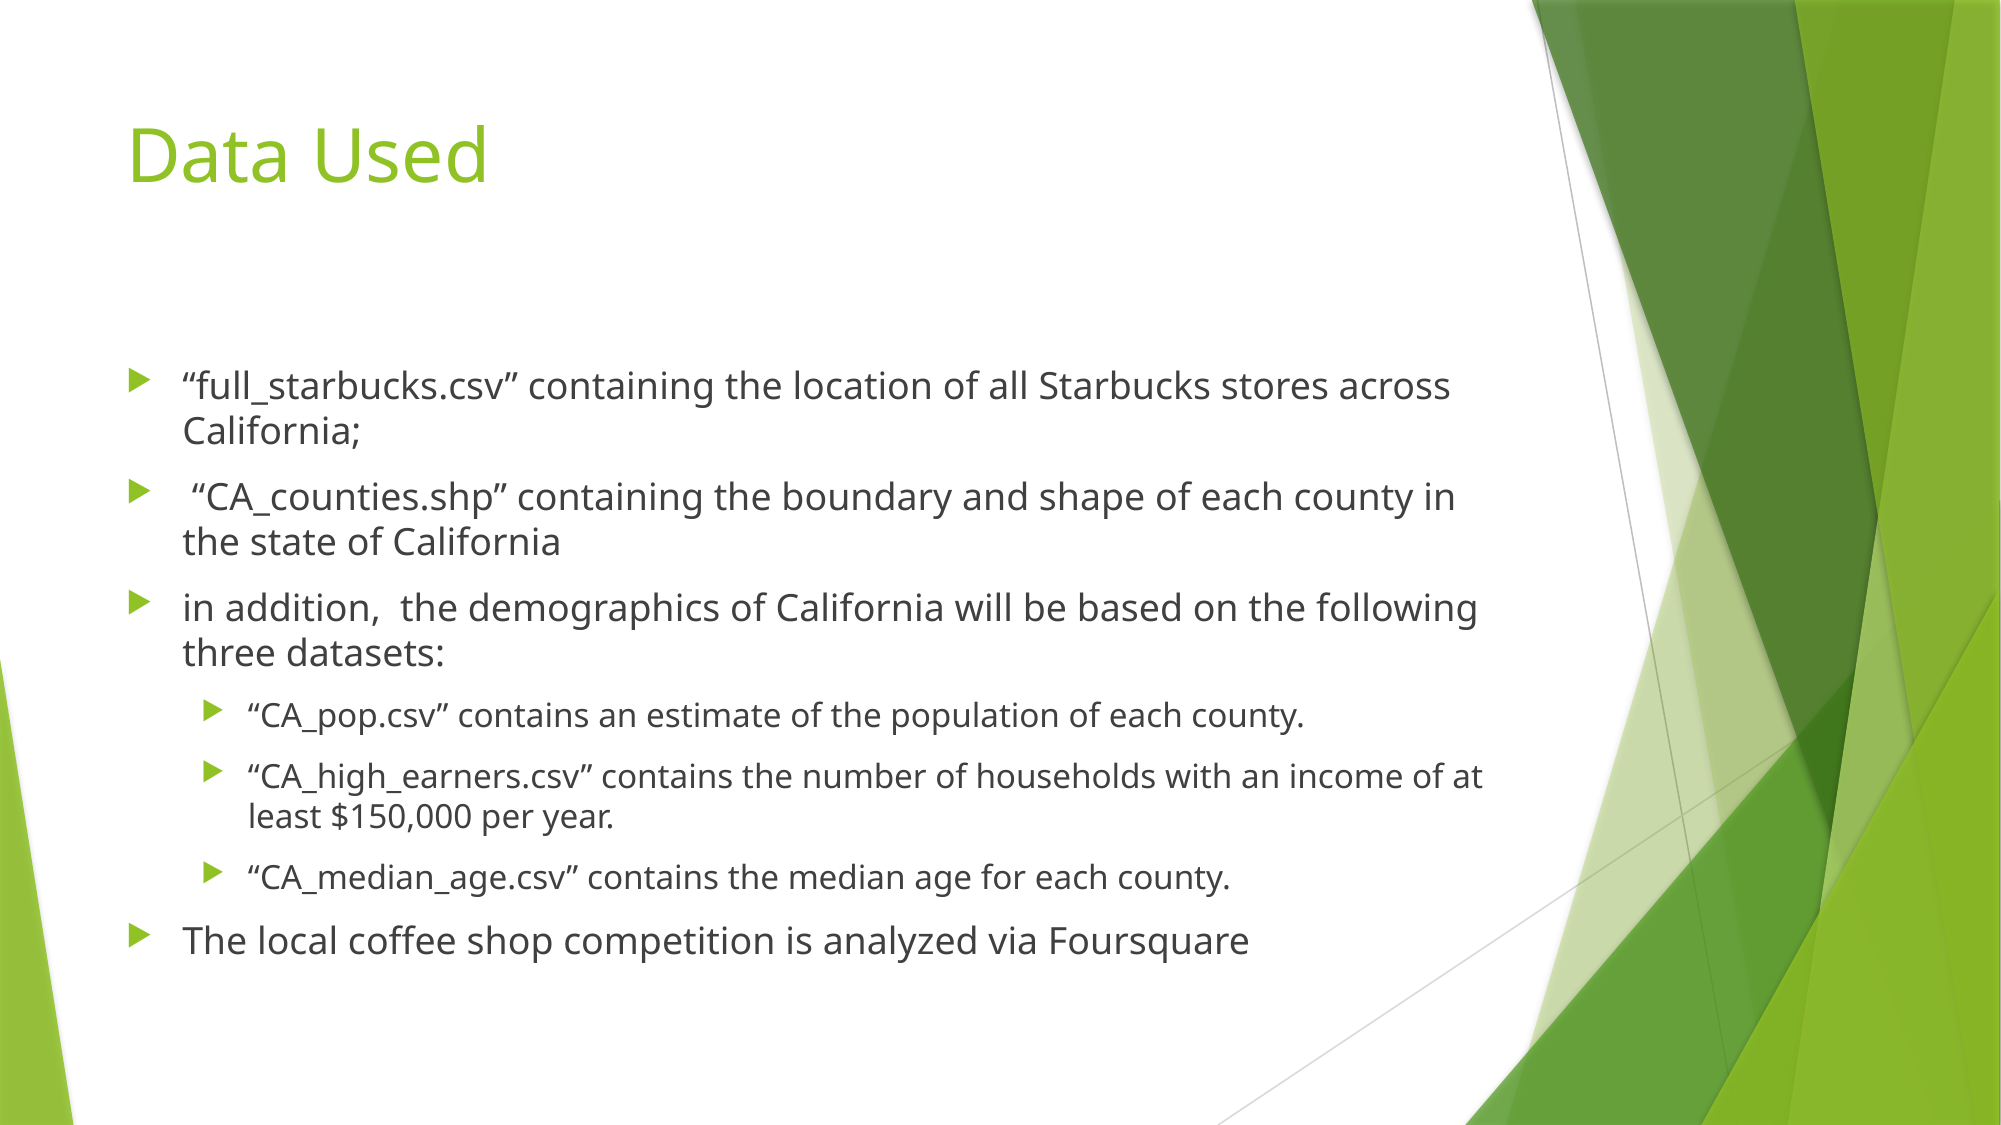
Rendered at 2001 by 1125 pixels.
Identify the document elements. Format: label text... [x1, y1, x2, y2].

list “full_starbucks.csv” containing the location of all Starbucks stores across California; “CA_counties.shp” containing the boundary and shape of each county in the state of California in addition, the demographics of California will be based on the following three datasets: “CA_pop.csv” contains an estimate of the population of each county. “CA_high_earners.csv” contains the number of households with an income of at least $150,000 per year. “CA_median_age.csv” contains the median age for each county. The local coffee shop competition is analyzed via Foursquare [111, 354, 1522, 992]
title Data Used [111, 99, 1522, 317]
